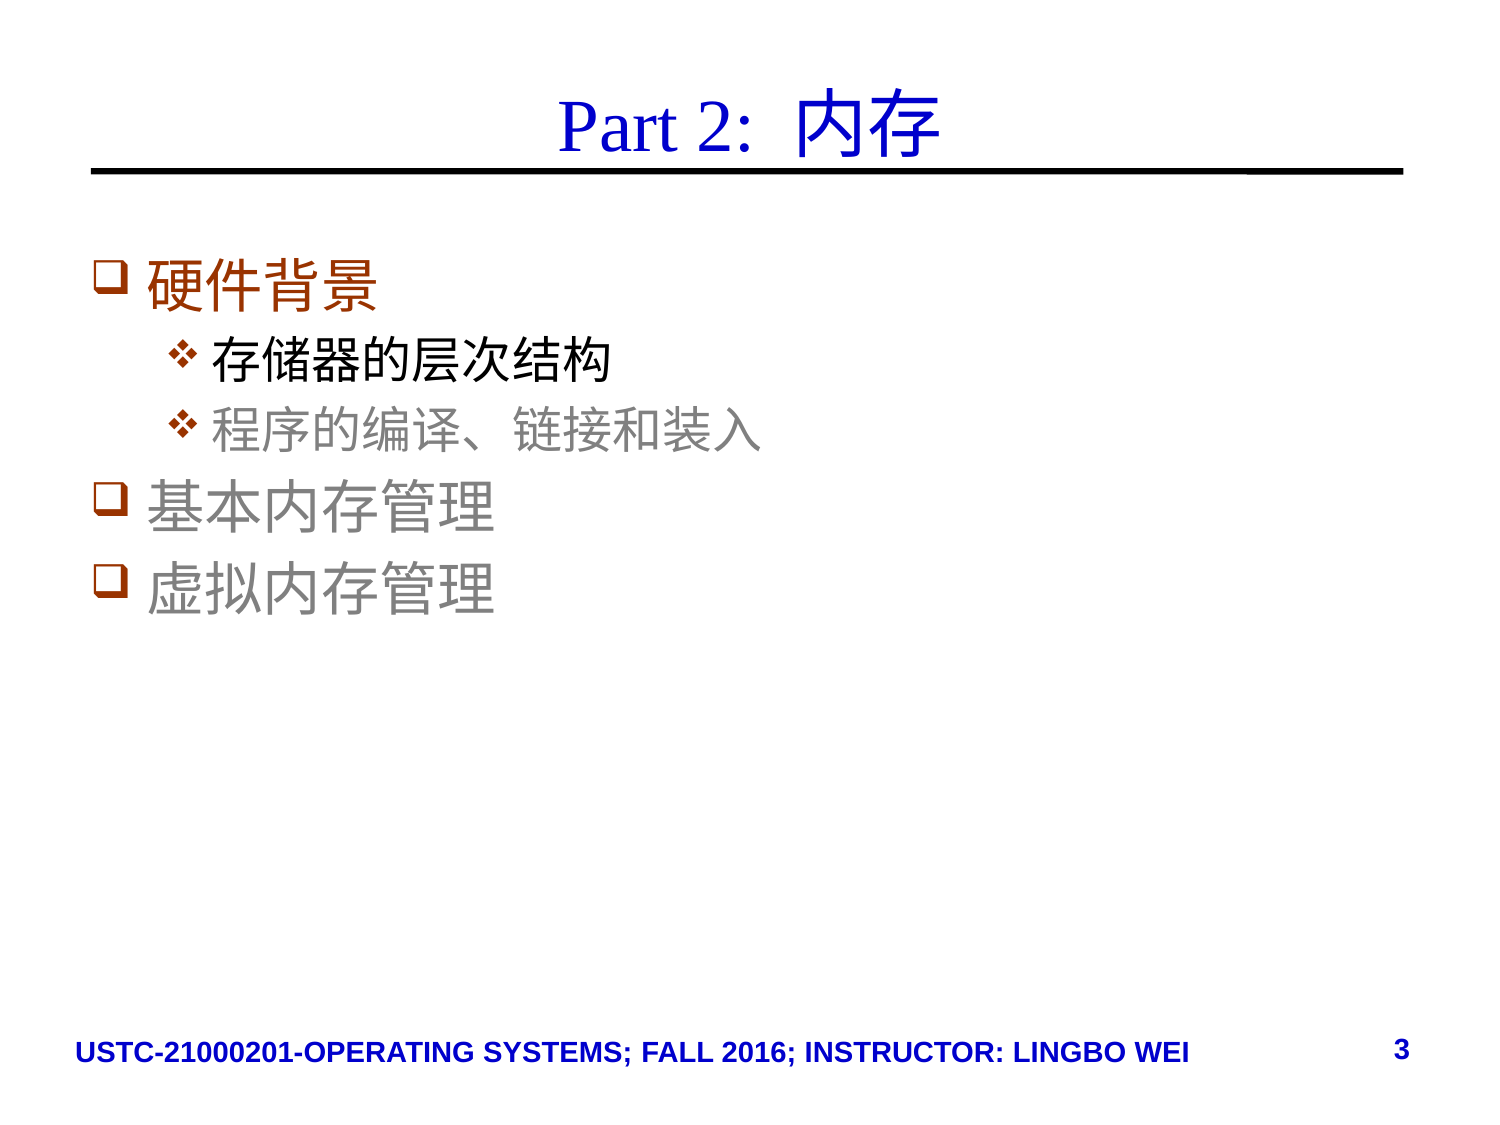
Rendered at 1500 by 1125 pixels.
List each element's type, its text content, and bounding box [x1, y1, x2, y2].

footer USTC-21000201-OPERATING SYSTEMS; FALL 2016; INSTRUCTOR: LINGBO WEI [59, 1025, 1243, 1105]
slide_number 3 [1273, 1022, 1426, 1102]
title Part 2: 内存 [74, 27, 1426, 216]
list 硬件背景 存储器的层次结构 程序的编译、链接和装入 基本内存管理 虚拟内存管理 [74, 241, 1422, 1004]
